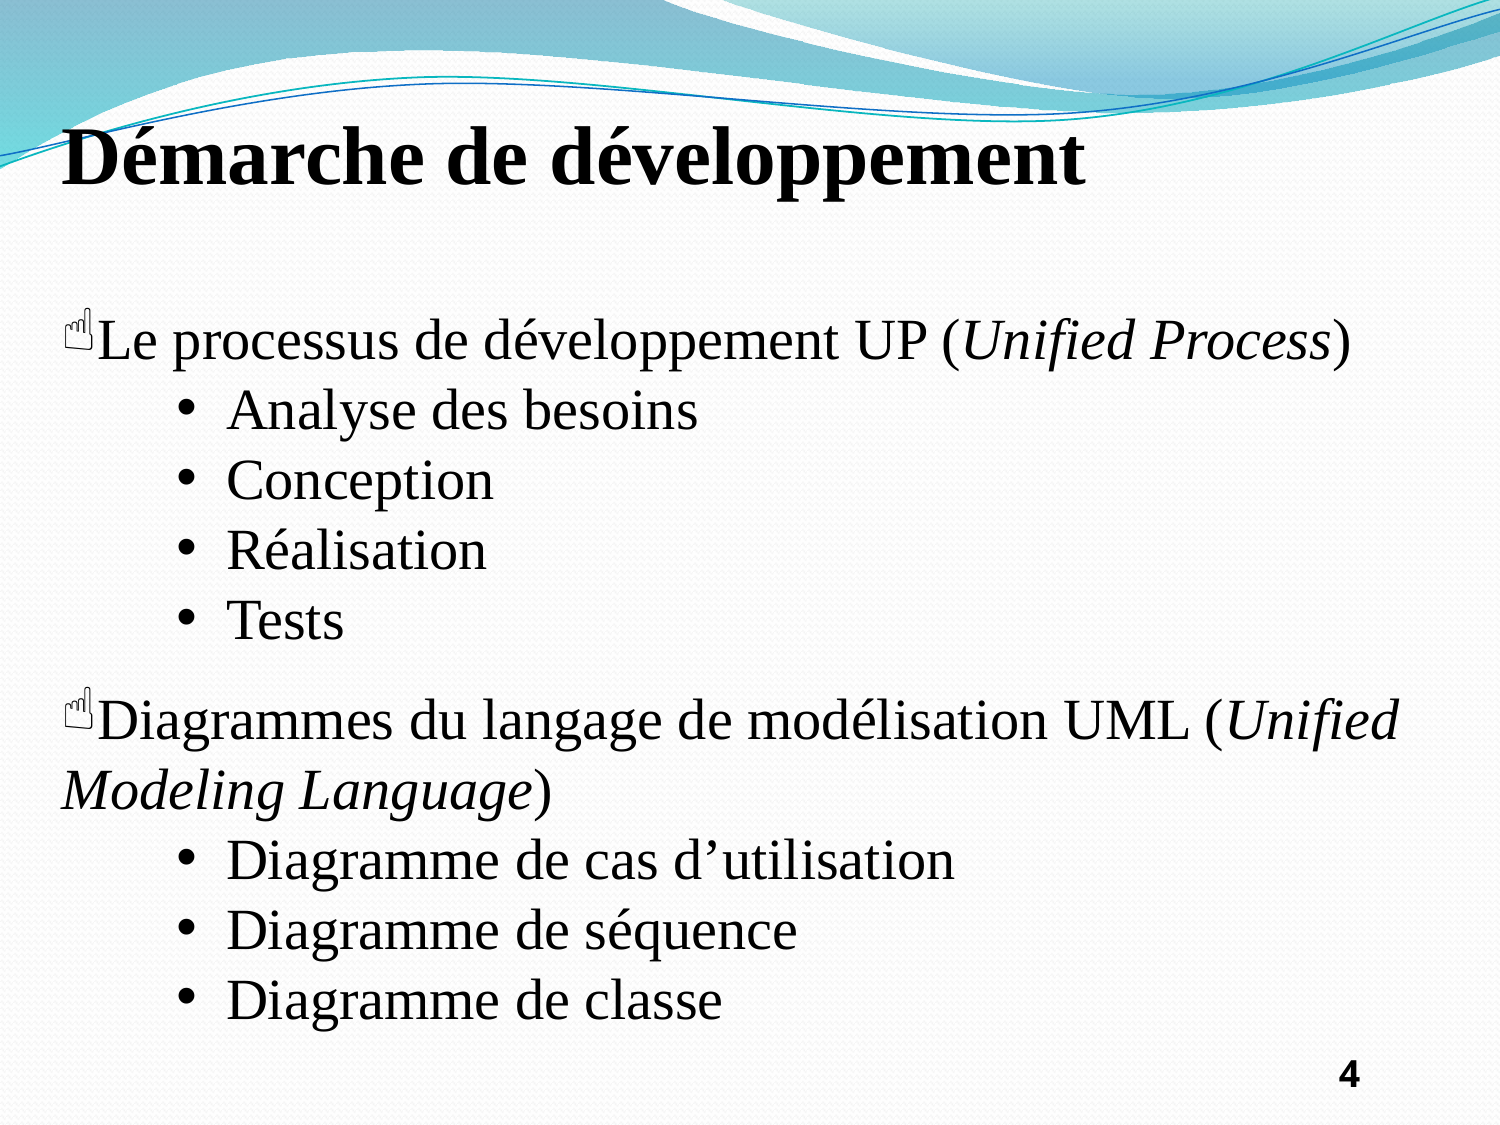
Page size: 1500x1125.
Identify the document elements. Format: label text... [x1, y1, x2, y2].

text_box Démarche de développement Le processus de développement UP (Unified Process) Analyse des besoins Conception Réalisation Tests Diagrammes du langage de modélisation UML (Unified Modeling Language) Diagramme de cas d’utilisation Diagramme de séquence Diagramme de classe [46, 93, 1442, 1039]
text_box 4 [1324, 1042, 1430, 1103]
